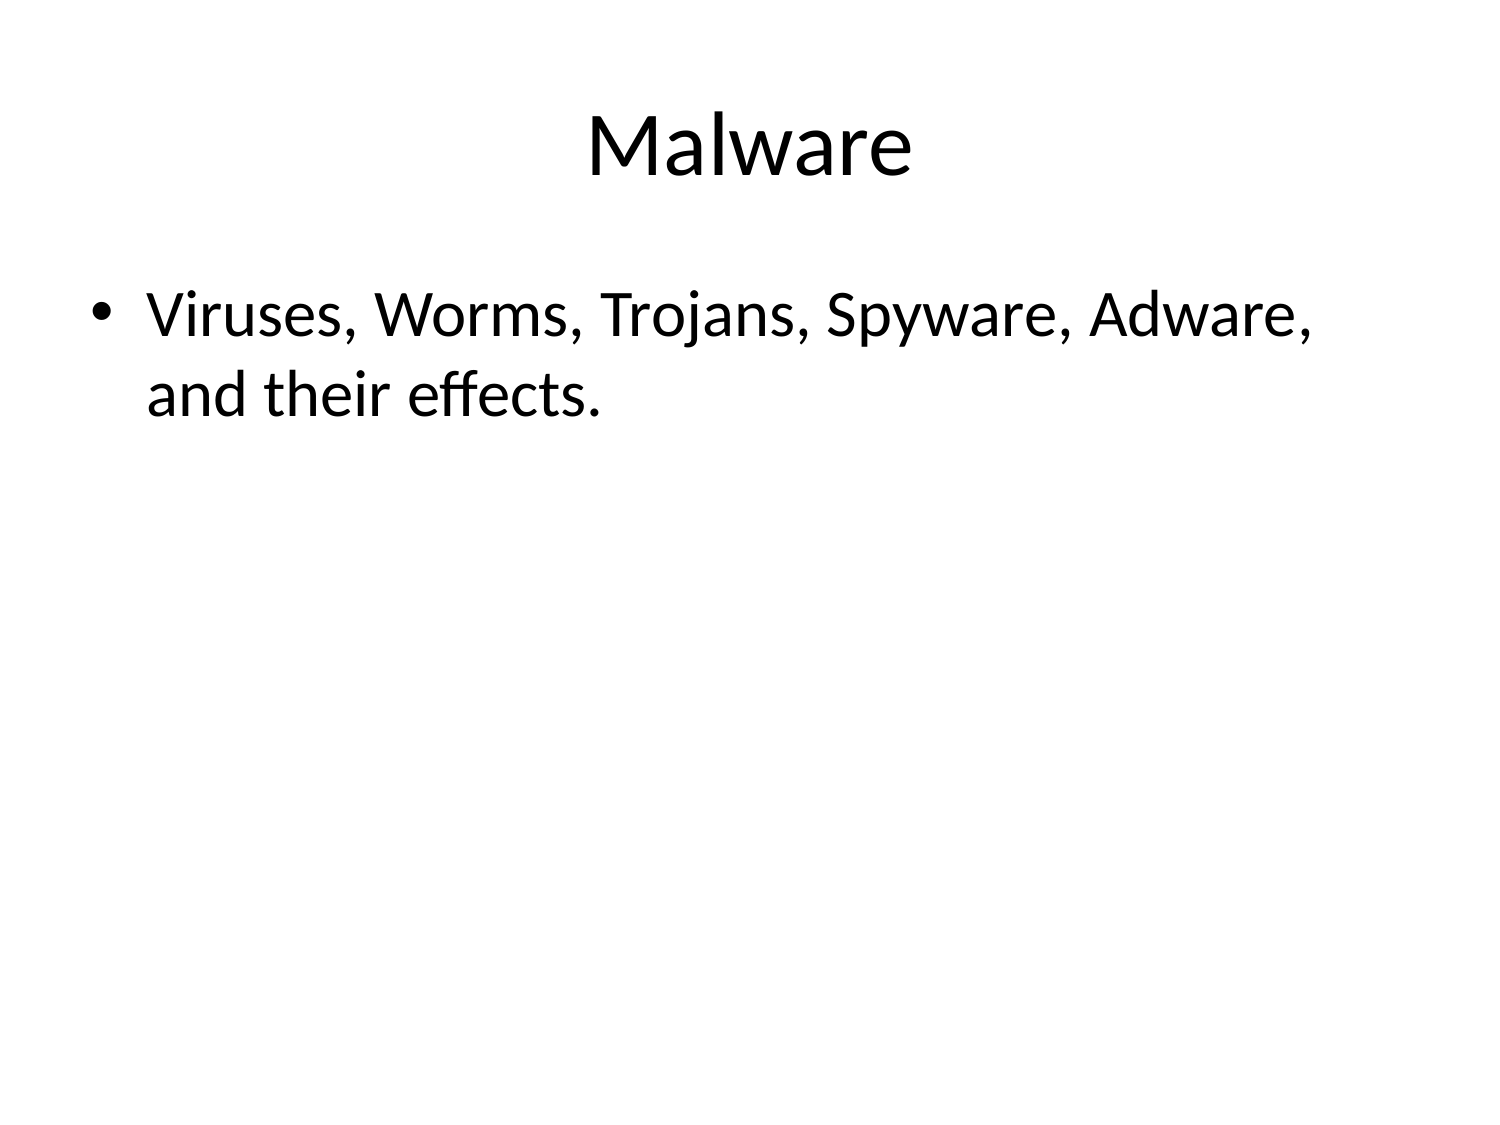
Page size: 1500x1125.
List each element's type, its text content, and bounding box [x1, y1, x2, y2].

title Malware [75, 45, 1425, 233]
list Viruses, Worms, Trojans, Spyware, Adware, and their effects. [75, 262, 1425, 1005]
